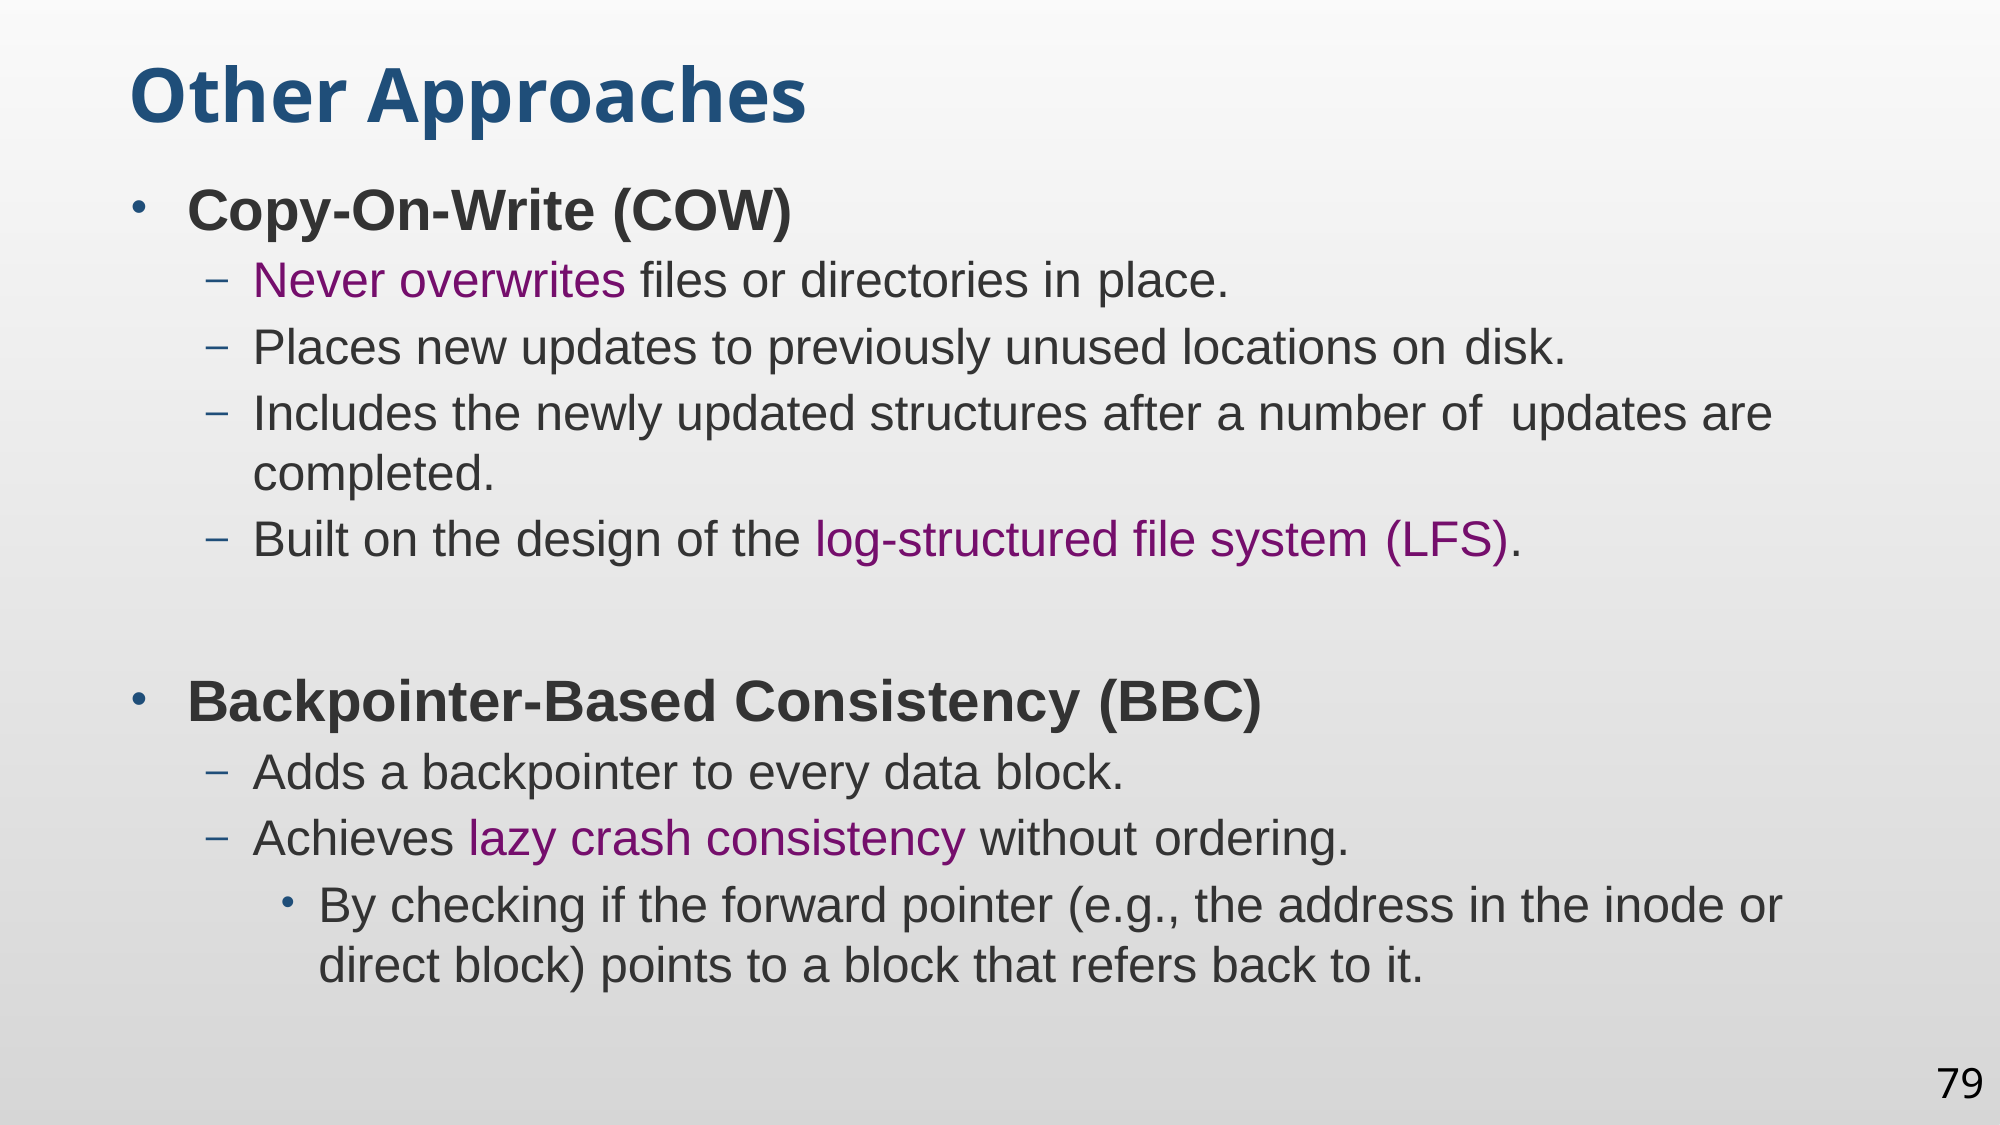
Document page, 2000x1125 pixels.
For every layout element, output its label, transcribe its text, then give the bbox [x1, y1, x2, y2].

list Copy-On-Write (COW) Never overwrites files or directories in place. Places new updates to previously unused locations on disk. Includes the newly updated structures after a number of updates are completed. Built on the design of the log-structured file system (LFS). Backpointer-Based Consistency (BBC) Adds a backpointer to every data block. Achieves lazy crash consistency without ordering. By checking if the forward pointer (e.g., the address in the inode or direct block) points to a block that refers back to it. [113, 164, 1922, 1076]
text_box 79 [1811, 1070, 2000, 1101]
text_box Other Approaches [113, 30, 1810, 147]
